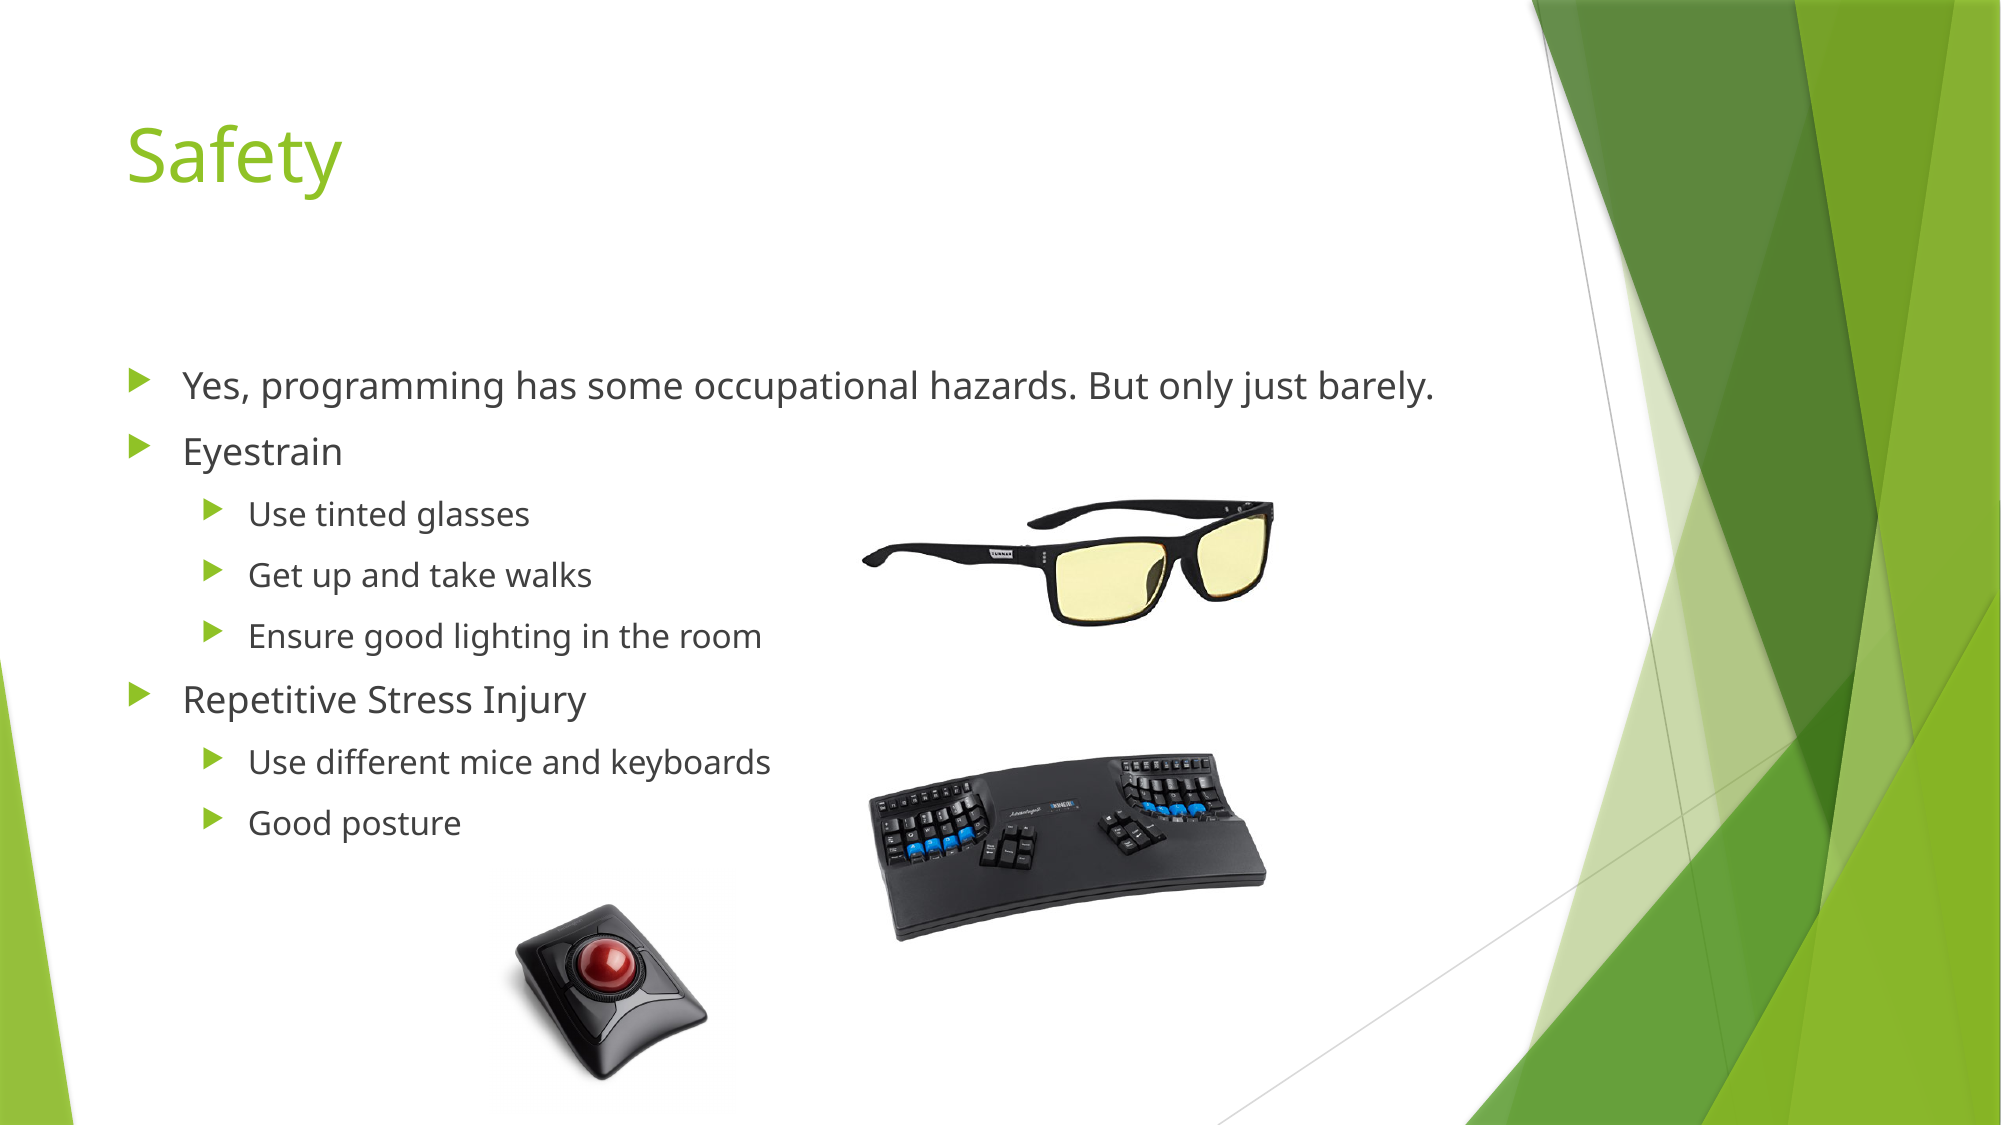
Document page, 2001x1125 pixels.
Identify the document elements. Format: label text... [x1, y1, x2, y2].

picture [798, 449, 1336, 674]
list Yes, programming has some occupational hazards. But only just barely. Eyestrain Use tinted glasses Get up and take walks Ensure good lighting in the room Repetitive Stress Injury Use different mice and keyboards Good posture [111, 354, 1522, 992]
picture [866, 723, 1267, 995]
title Safety [111, 99, 1522, 317]
picture [489, 867, 736, 1115]
